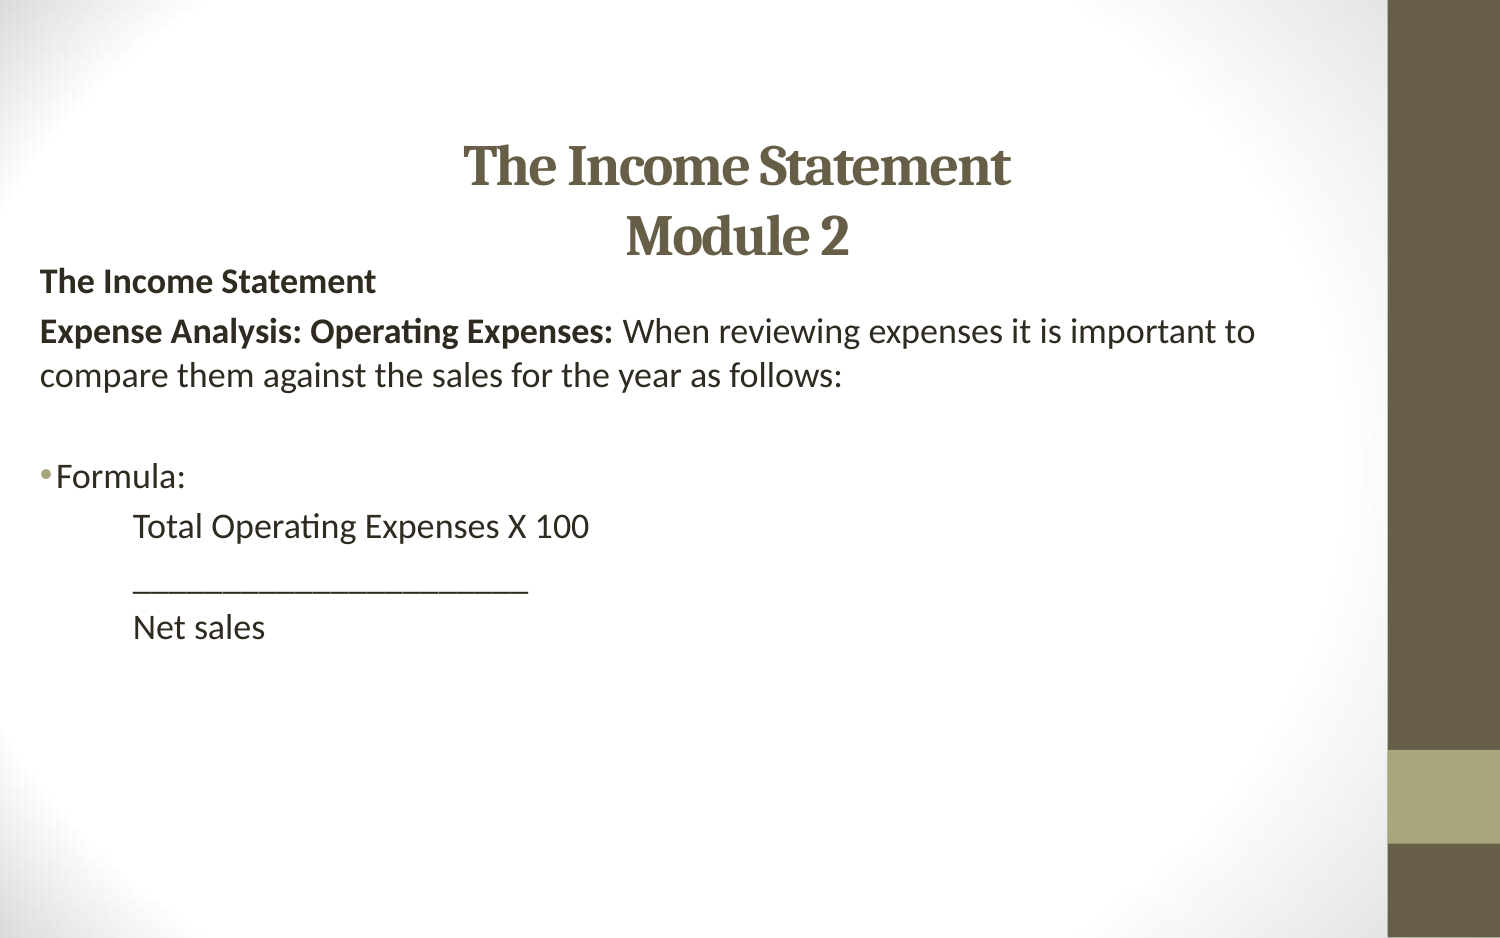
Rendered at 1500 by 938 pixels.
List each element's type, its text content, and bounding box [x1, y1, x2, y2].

title The Income Statement Module 2 [99, 62, 1375, 365]
picture [0, 0, 1387, 938]
subtitle The Income Statement Expense Analysis: Operating Expenses: When reviewing expenses it is important to compare them against the sales for the year as follows: Formula: Total Operating Expenses X 100 ______________________ Net sales [24, 249, 1325, 844]
